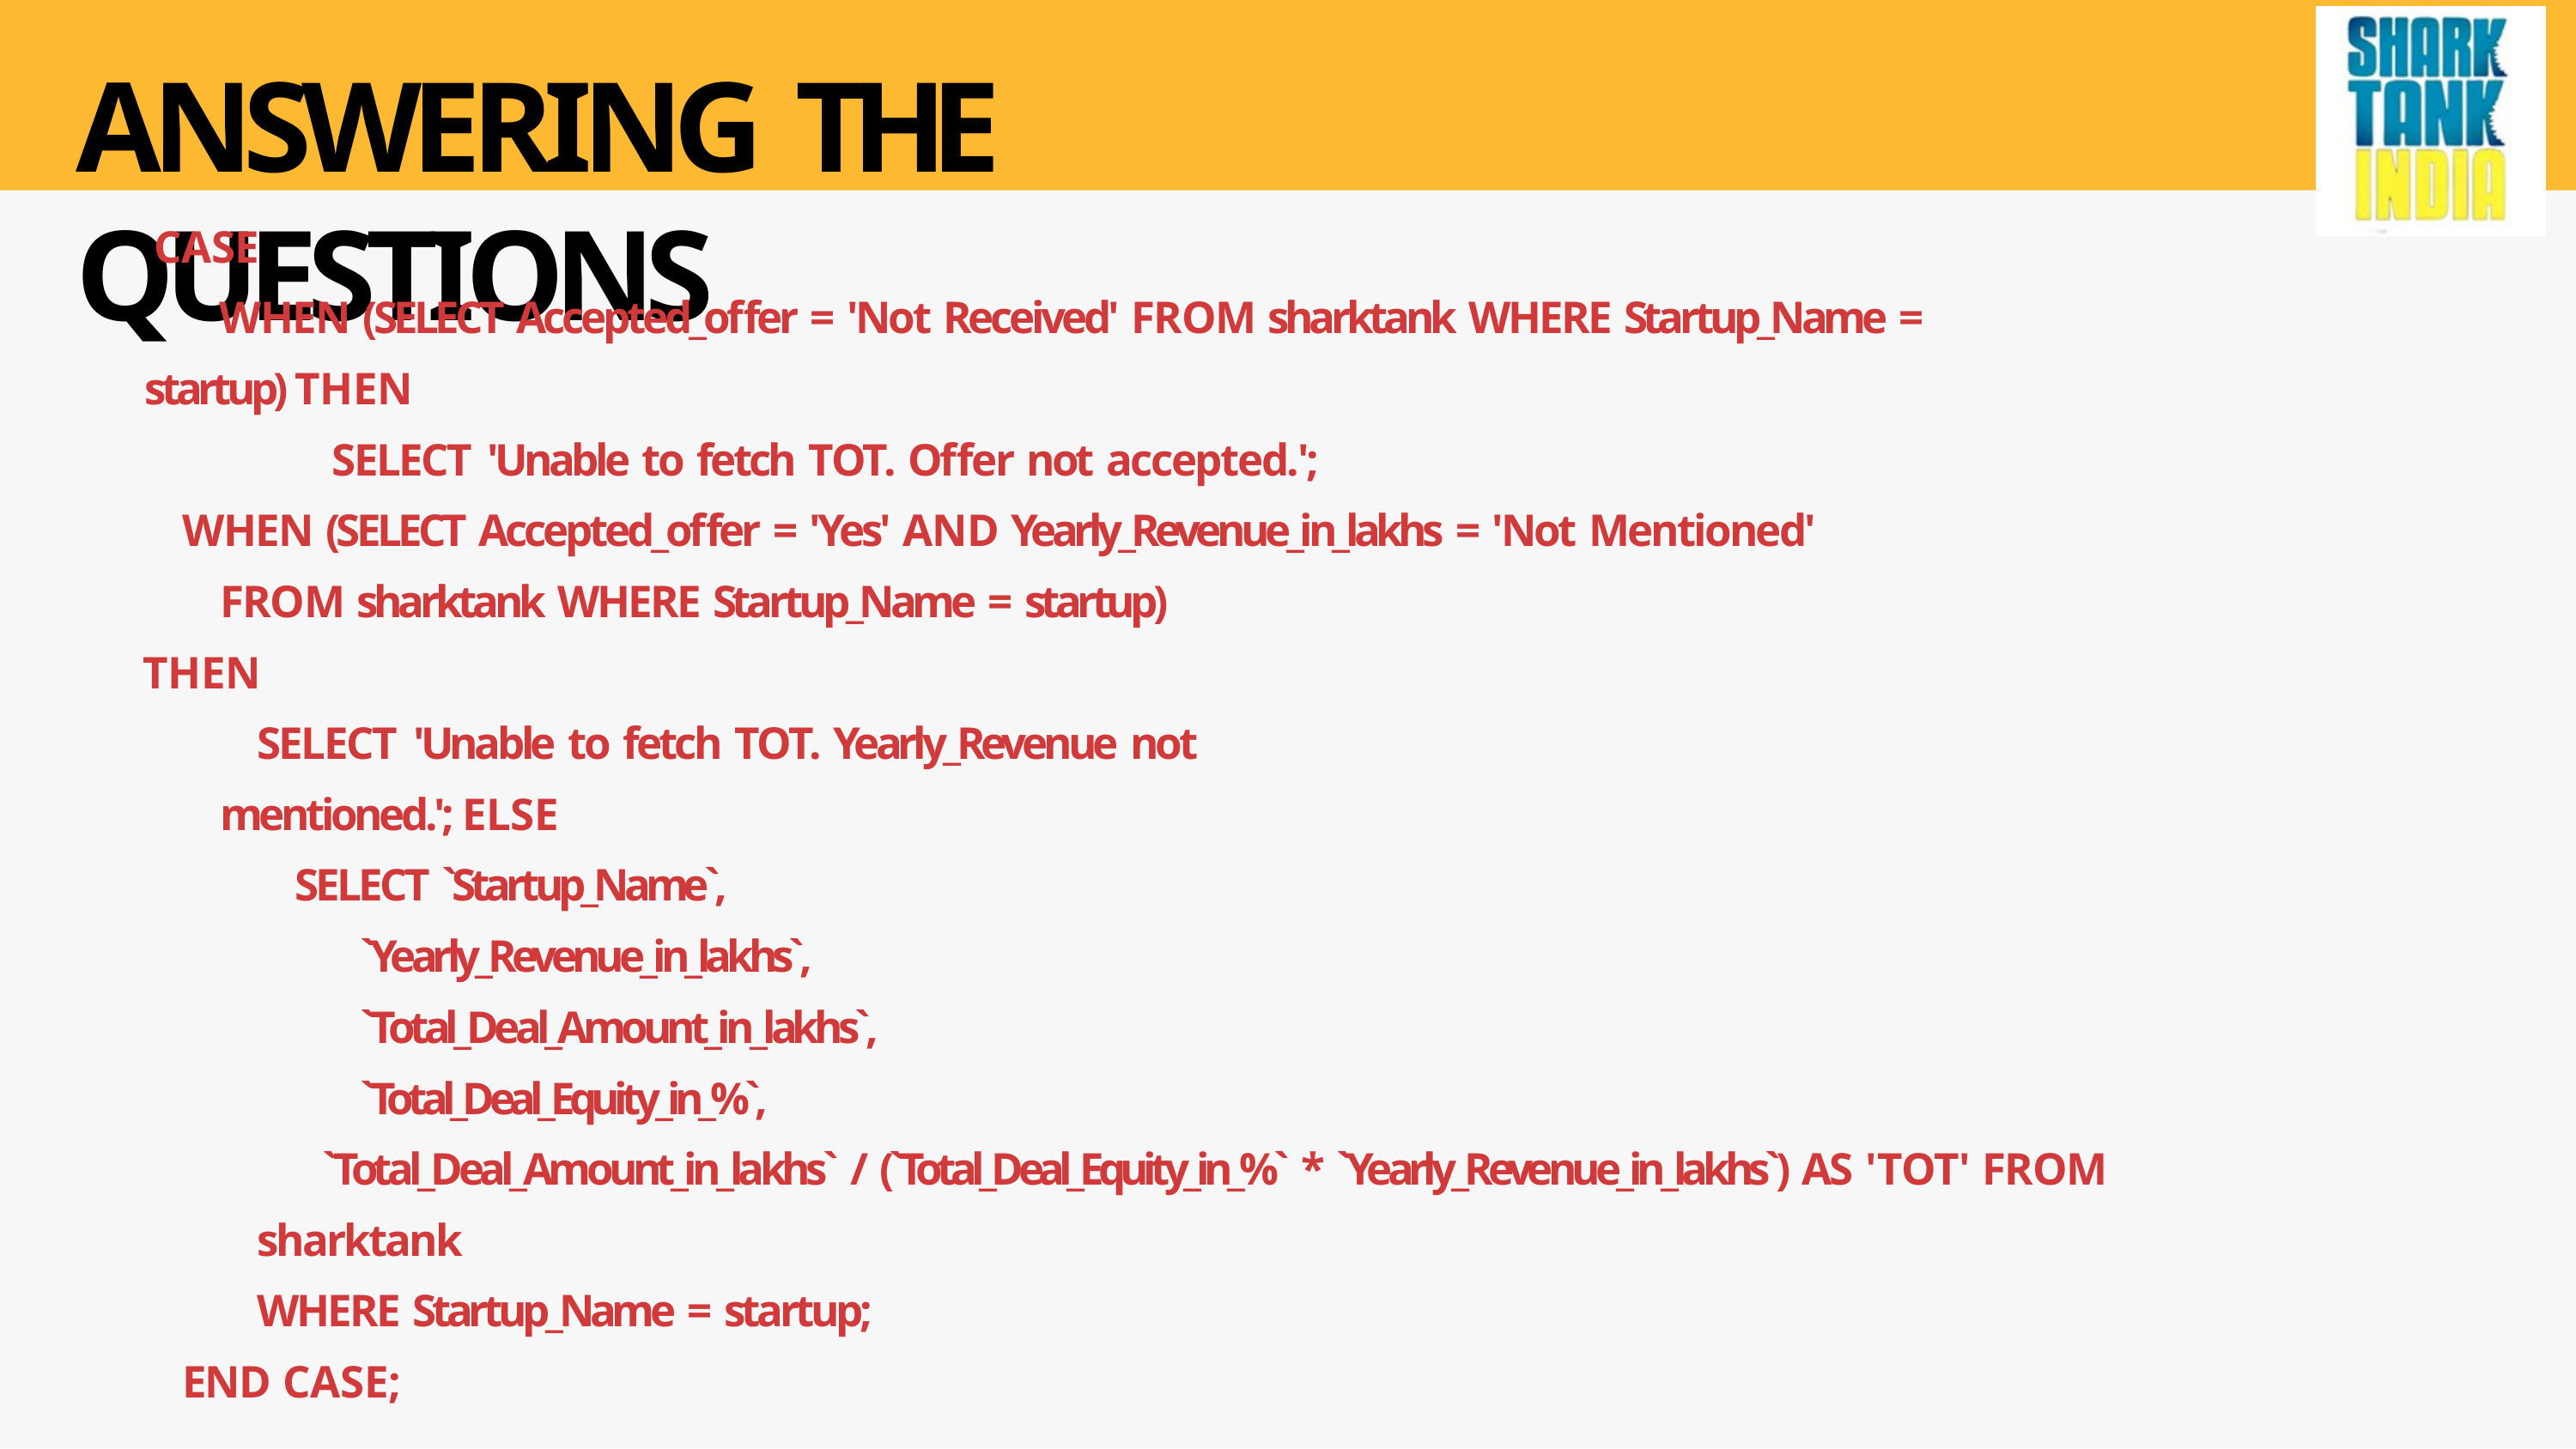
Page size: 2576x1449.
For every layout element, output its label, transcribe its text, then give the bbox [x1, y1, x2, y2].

text_box CASE WHEN (SELECT Accepted_offer = 'Not Received' FROM sharktank WHERE Startup_Name = startup) THEN SELECT 'Unable to fetch TOT. Offer not accepted.'; WHEN (SELECT Accepted_offer = 'Yes' AND Yearly_Revenue_in_lakhs = 'Not Mentioned' FROM sharktank WHERE Startup_Name = startup) THEN SELECT 'Unable to fetch TOT. Yearly_Revenue not mentioned.'; ELSE SELECT `Startup_Name`, `Yearly_Revenue_in_lakhs`, `Total_Deal_Amount_in_lakhs`, `Total_Deal_Equity_in_%`, `Total_Deal_Amount_in_lakhs` / (`Total_Deal_Equity_in_%` * `Yearly_Revenue_in_lakhs`) AS 'TOT' FROM sharktank WHERE Startup_Name = startup; END CASE; [143, 200, 2131, 1407]
picture [2316, 5, 2546, 236]
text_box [0, 0, 2576, 191]
title ANSWERING THE QUESTIONS [74, 200, 143, 346]
